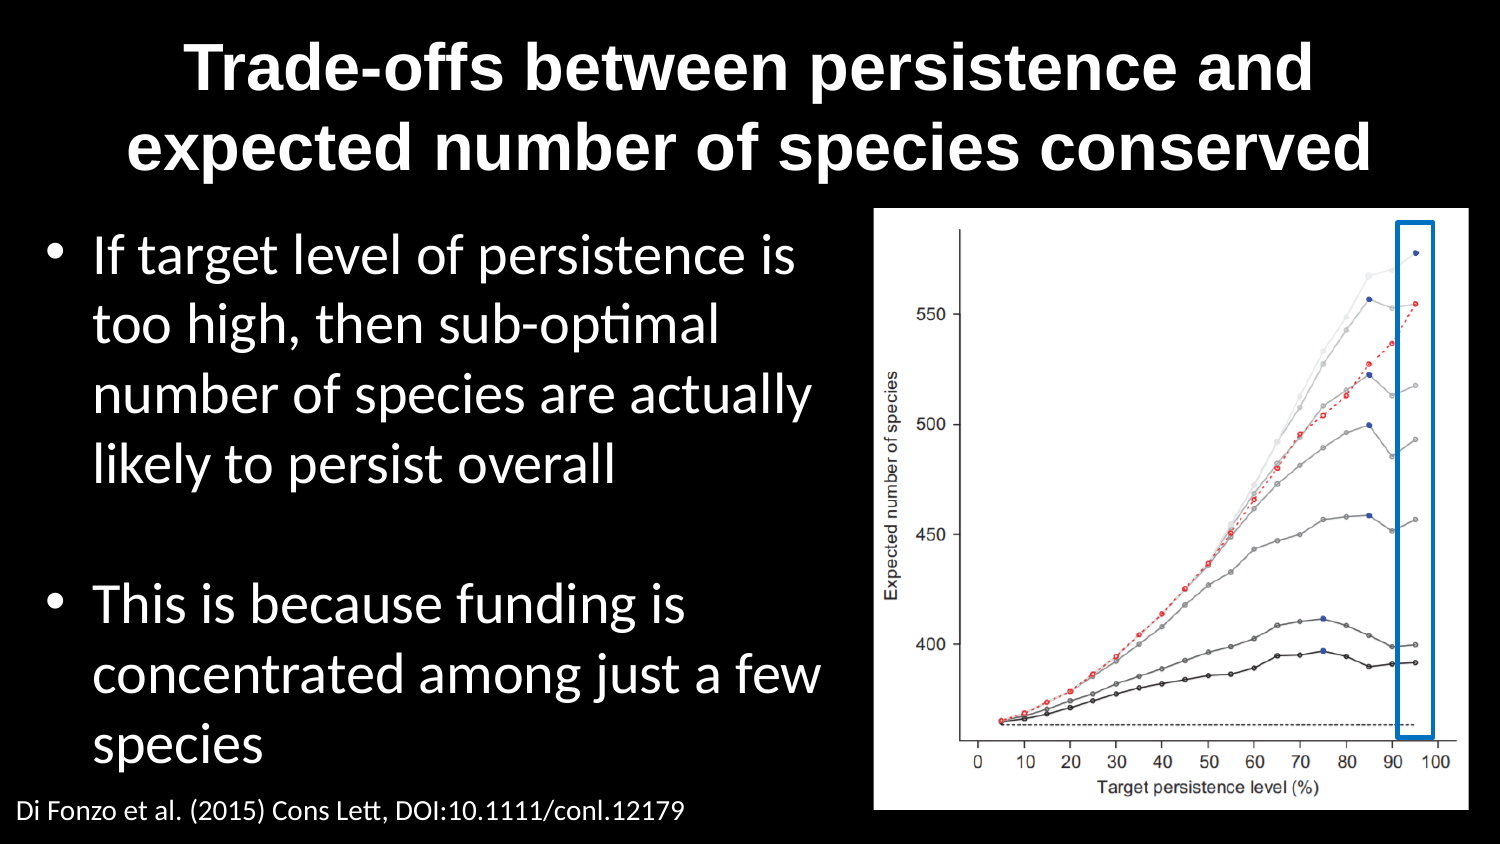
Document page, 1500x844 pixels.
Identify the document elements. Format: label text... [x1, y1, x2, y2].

text_box Di Fonzo et al. (2015) Cons Lett, DOI:10.1111/conl.12179 [1, 783, 852, 834]
text_box If target level of persistence is too high, then sub-optimal number of species are actually likely to persist overall This is because funding is concentrated among just a few species [30, 208, 856, 783]
title Trade-offs between persistence and expected number of species conserved [75, 33, 1425, 175]
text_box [873, 208, 1469, 810]
